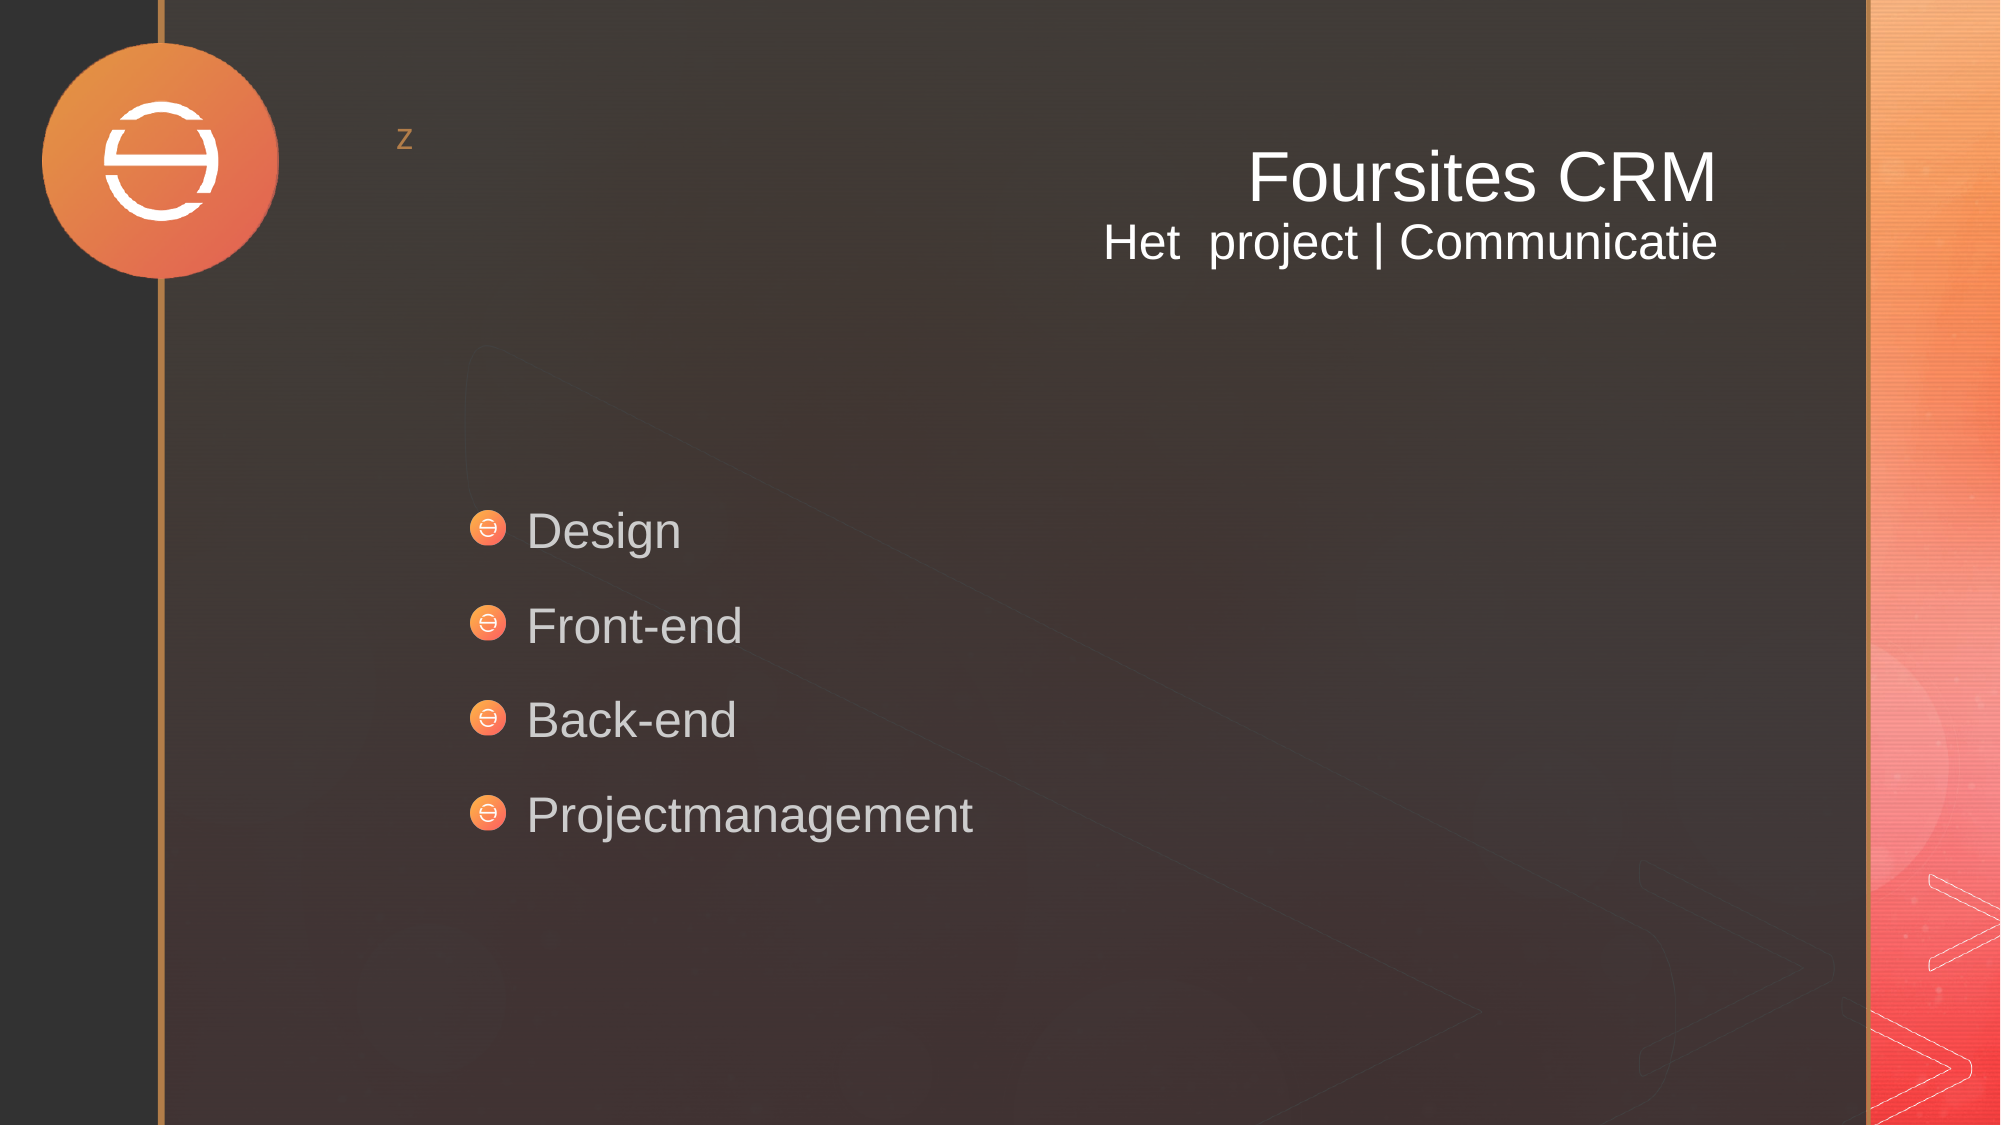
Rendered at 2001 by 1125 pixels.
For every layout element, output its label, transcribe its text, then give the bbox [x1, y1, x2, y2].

picture [470, 510, 506, 546]
picture [1871, 0, 2001, 1125]
title Foursites CRM Het project | Communicatie [428, 132, 1734, 310]
picture [470, 605, 506, 641]
picture [470, 795, 506, 831]
picture [470, 700, 506, 736]
picture [41, 43, 279, 281]
list Design Front-end Back-end Projectmanagement [454, 336, 1734, 993]
